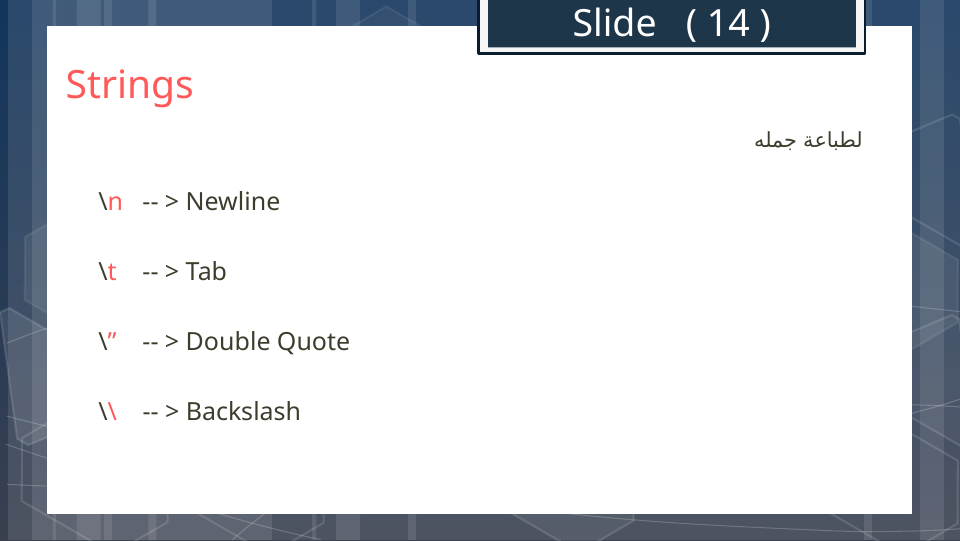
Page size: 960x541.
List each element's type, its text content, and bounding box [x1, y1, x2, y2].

title Strings [55, 54, 904, 111]
text_box Slide ( 14 ) [519, 3, 824, 48]
text_box لطباعة جمله \n -- > Newline \t -- > Tab \” -- > Double Quote \\ -- > Backslash [52, 122, 909, 510]
